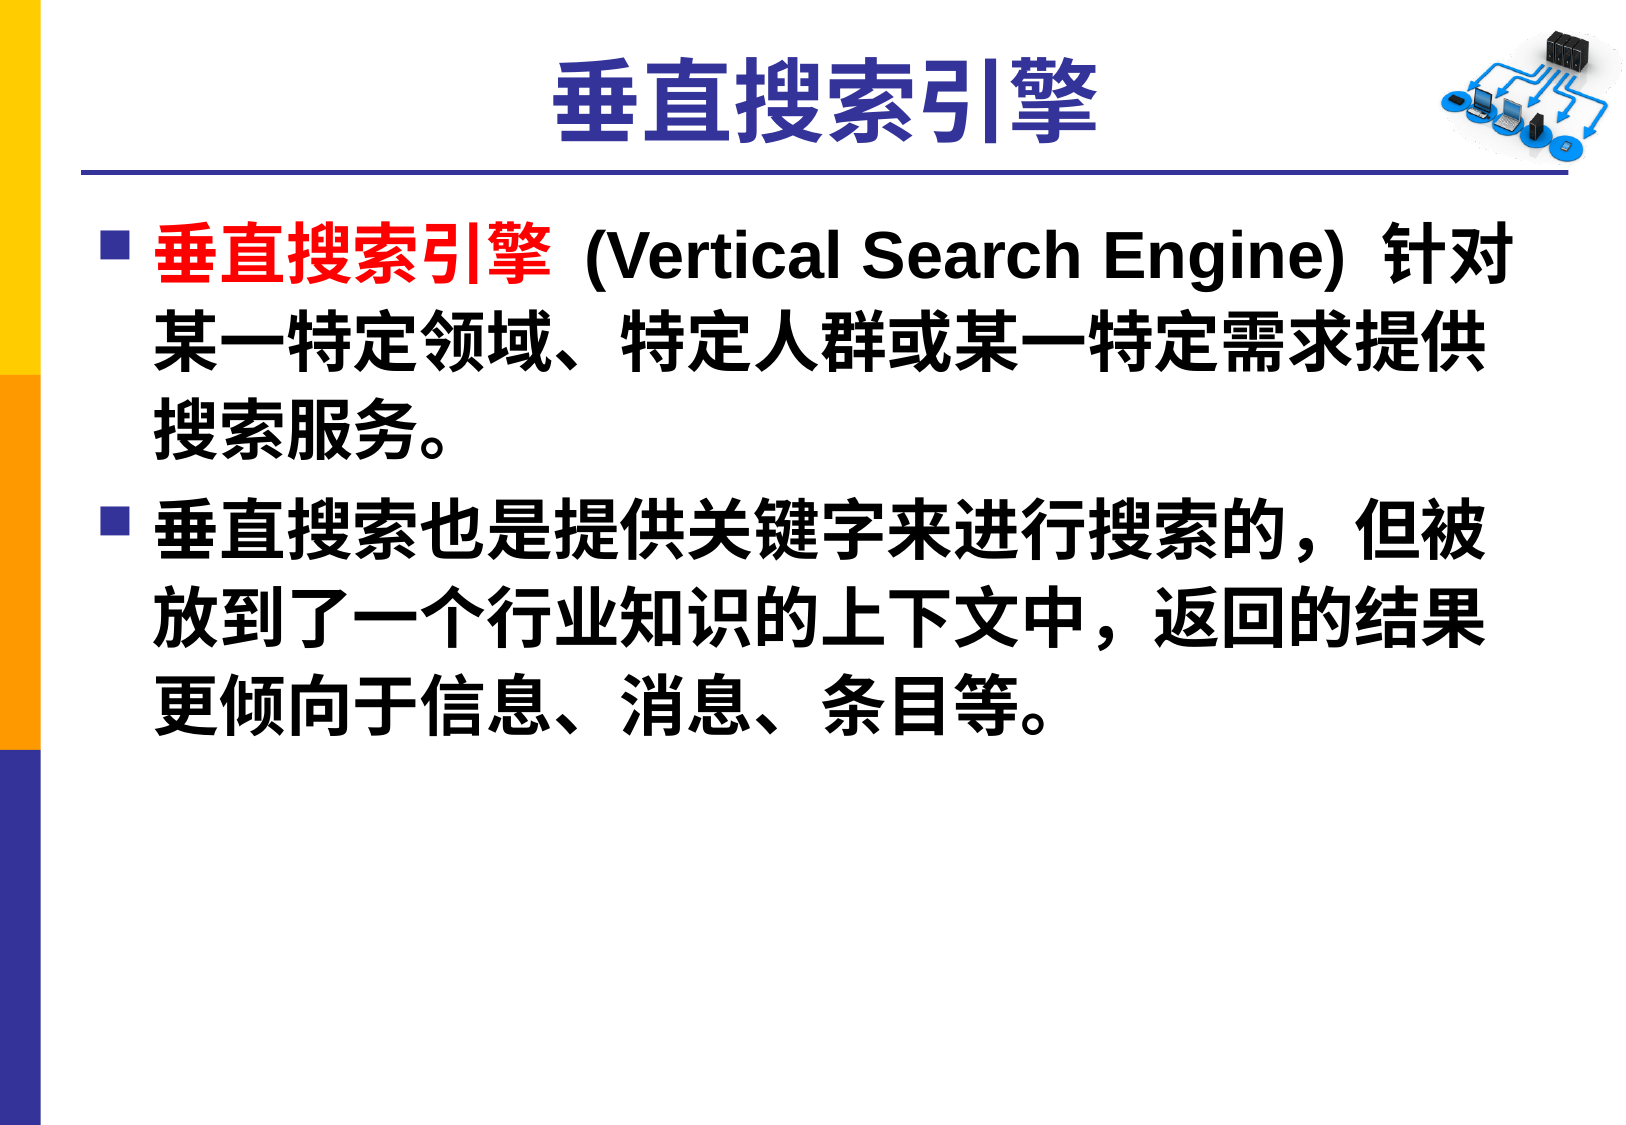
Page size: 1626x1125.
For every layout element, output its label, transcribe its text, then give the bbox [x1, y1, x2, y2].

picture [1438, 30, 1624, 165]
title 垂直搜索引擎 [81, 30, 1569, 161]
list 垂直搜索引擎 (Vertical Search Engine) 针对某一特定领域、特定人群或某一特定需求提供搜索服务。 垂直搜索也是提供关键字来进行搜索的，但被放到了一个行业知识的上下文中，返回的结果更倾向于信息、消息、条目等。 [81, 196, 1569, 1006]
